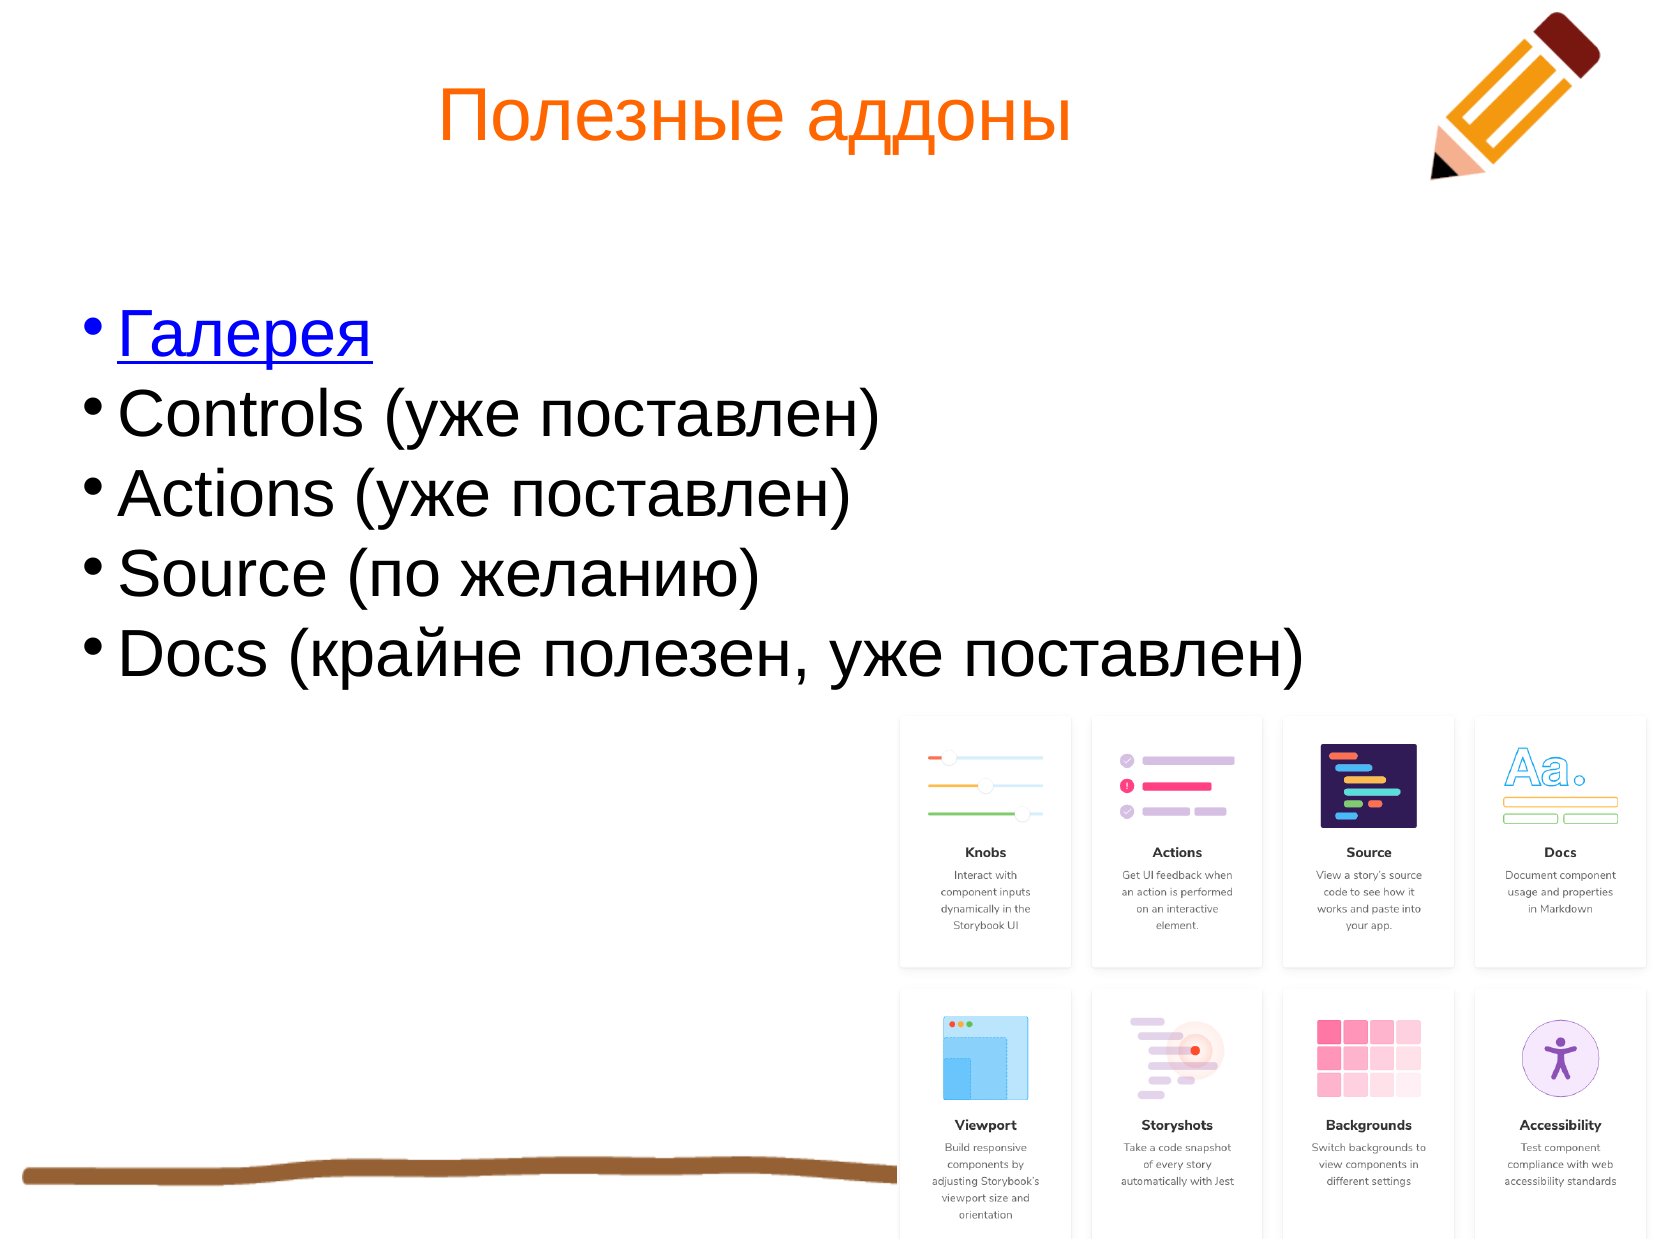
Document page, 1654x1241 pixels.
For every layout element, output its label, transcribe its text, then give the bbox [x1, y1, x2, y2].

text_box Полезные аддоны [82, 49, 1429, 171]
text_box Галерея Controls (уже поставлен) Actions (уже поставлен) Source (по желанию) Docs (крайне полезен, уже поставлен) [81, 290, 1569, 1121]
picture [1430, 12, 1601, 181]
picture [22, 708, 1653, 1239]
